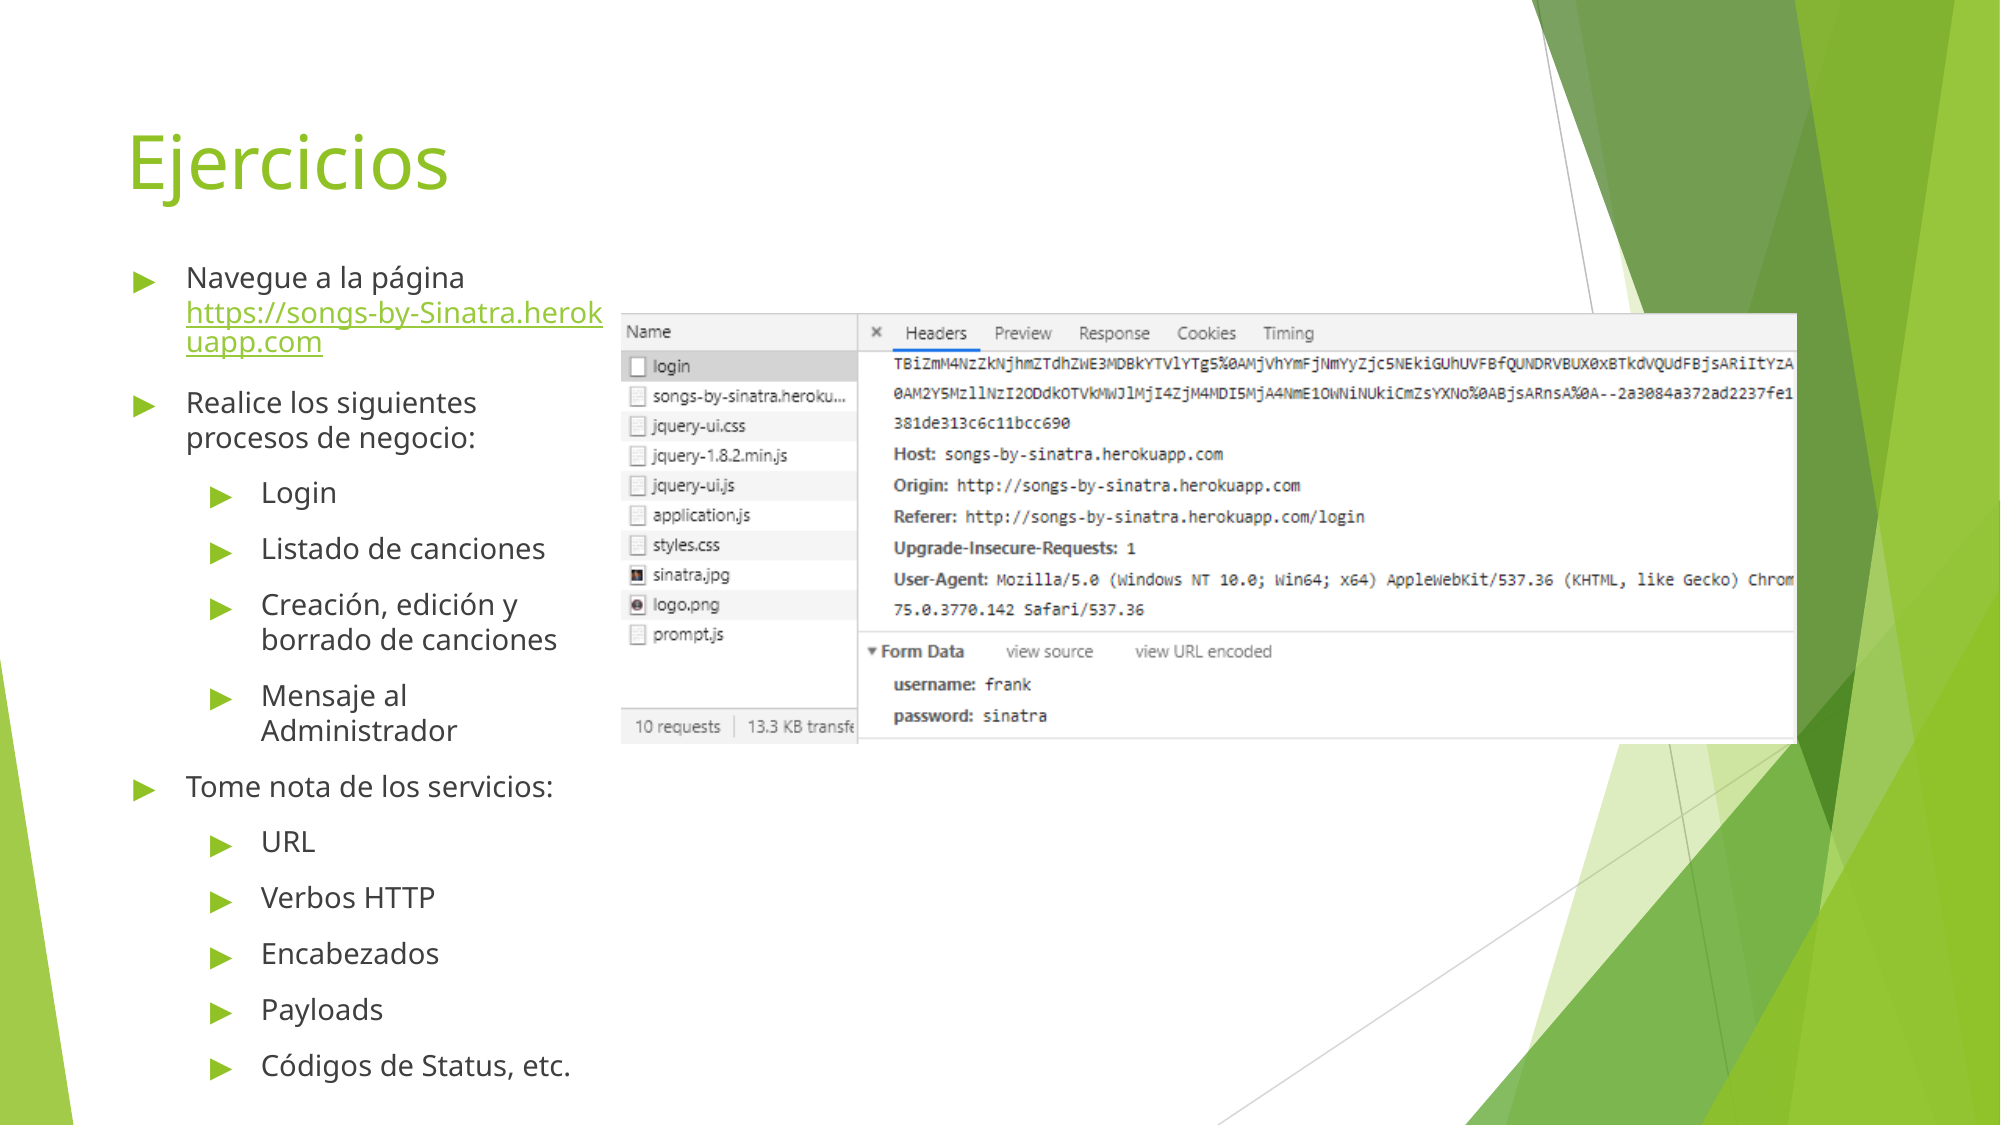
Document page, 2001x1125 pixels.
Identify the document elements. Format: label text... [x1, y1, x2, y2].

list Navegue a la página https://songs-by-Sinatra.herokuapp.com Realice los siguientes procesos de negocio: Login Listado de canciones Creación, edición y borrado de canciones Mensaje al Administrador Tome nota de los servicios: URL Verbos HTTP Encabezados Payloads Códigos de Status, etc. [95, 244, 622, 1125]
picture [621, 313, 1797, 744]
title Ejercicios [111, 99, 1522, 312]
